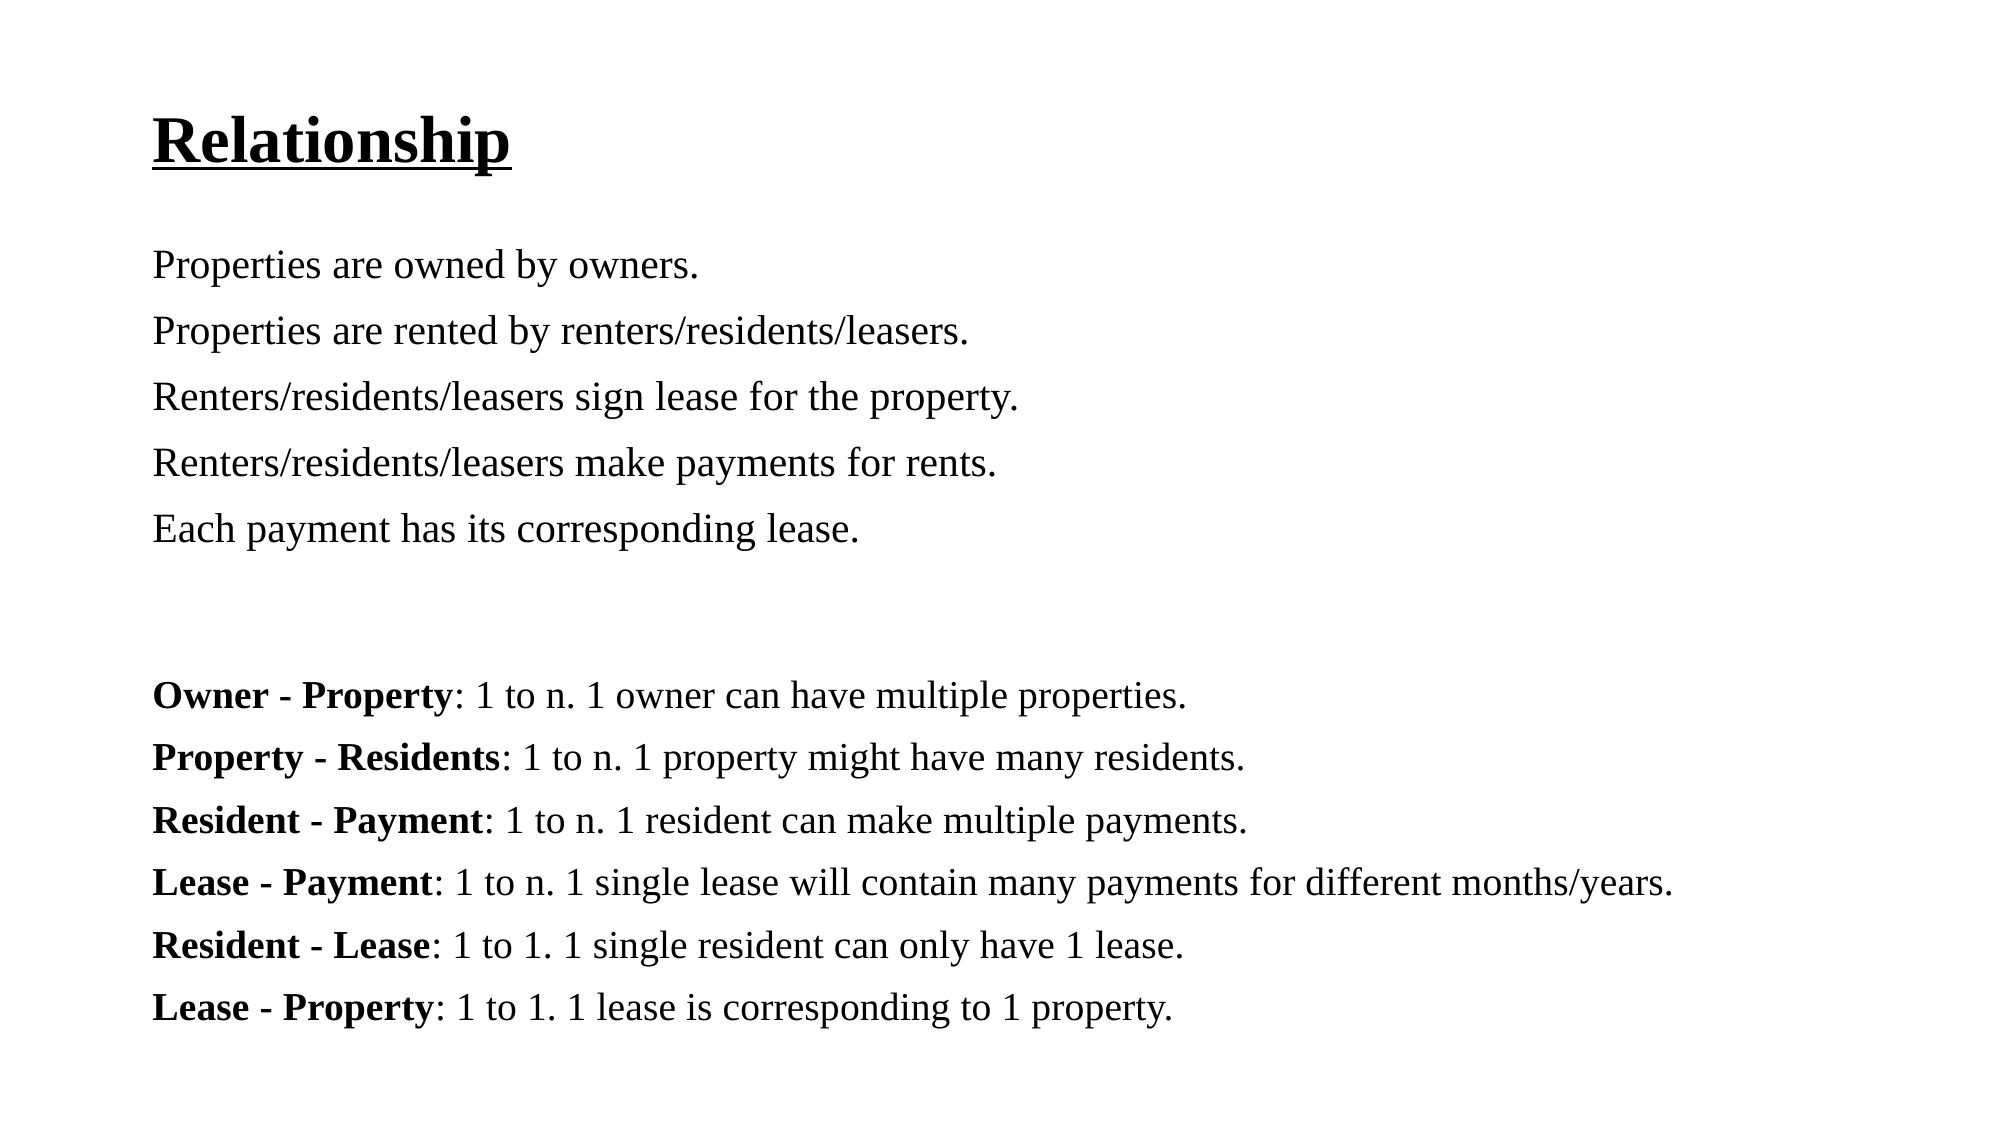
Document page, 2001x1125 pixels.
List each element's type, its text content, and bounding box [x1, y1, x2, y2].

title Relationship [137, 32, 1863, 235]
list Owner - Property: 1 to n. 1 owner can have multiple properties. Property - Residents: 1 to n. 1 property might have many residents. Resident - Payment: 1 to n. 1 resident can make multiple payments. Lease - Payment: 1 to n. 1 single lease will contain many payments for different months/years. Resident - Lease: 1 to 1. 1 single resident can only have 1 lease. Lease - Property: 1 to 1. 1 lease is corresponding to 1 property. [137, 666, 1863, 1038]
text_box Properties are owned by owners. Properties are rented by renters/residents/leasers. Renters/residents/leasers sign lease for the property. Renters/residents/leasers make payments for rents. Each payment has its corresponding lease. [137, 235, 1863, 606]
